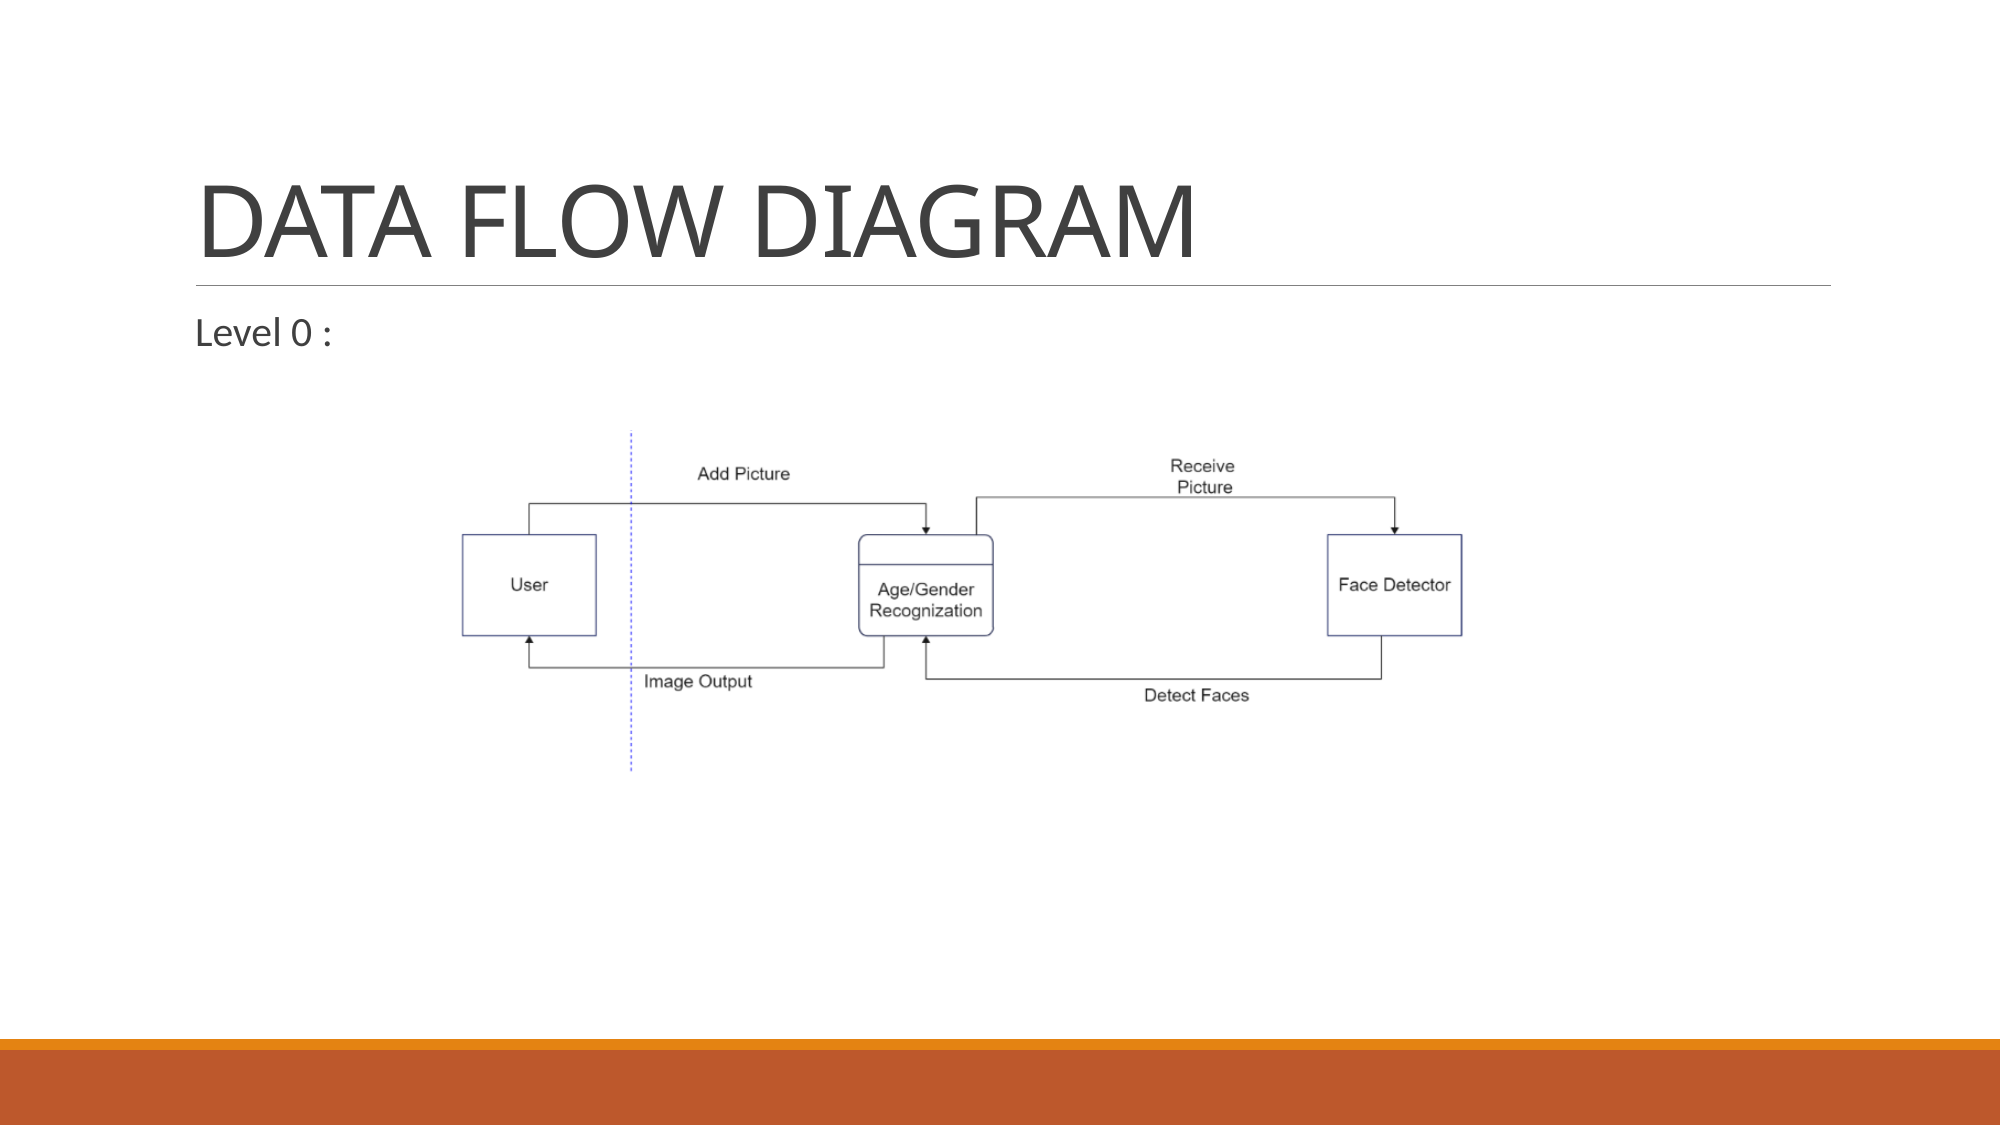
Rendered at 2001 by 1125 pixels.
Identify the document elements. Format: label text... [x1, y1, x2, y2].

picture [427, 429, 1495, 772]
list Level 0 : [180, 302, 1830, 963]
title DATA FLOW DIAGRAM [180, 47, 1830, 285]
